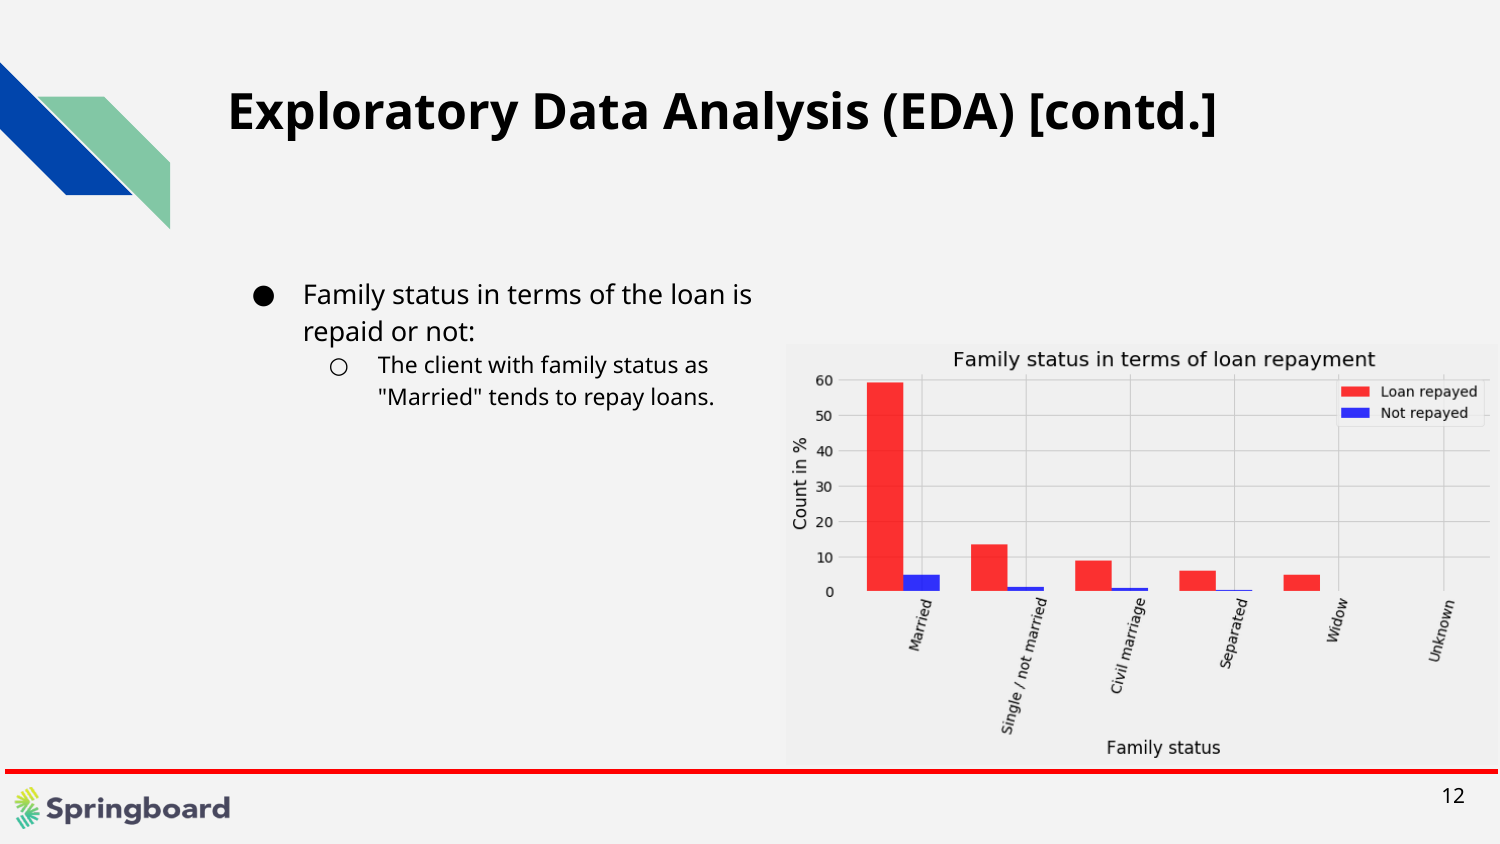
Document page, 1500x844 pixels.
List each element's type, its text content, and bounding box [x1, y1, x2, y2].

list Family status in terms of the loan is repaid or not: The client with family status as "Married" tends to repay loans. [212, 257, 835, 735]
picture [785, 344, 1498, 766]
picture [0, 771, 243, 844]
slide_number ‹#› [1389, 779, 1480, 830]
title Exploratory Data Analysis (EDA) [contd.] [212, 64, 1368, 215]
